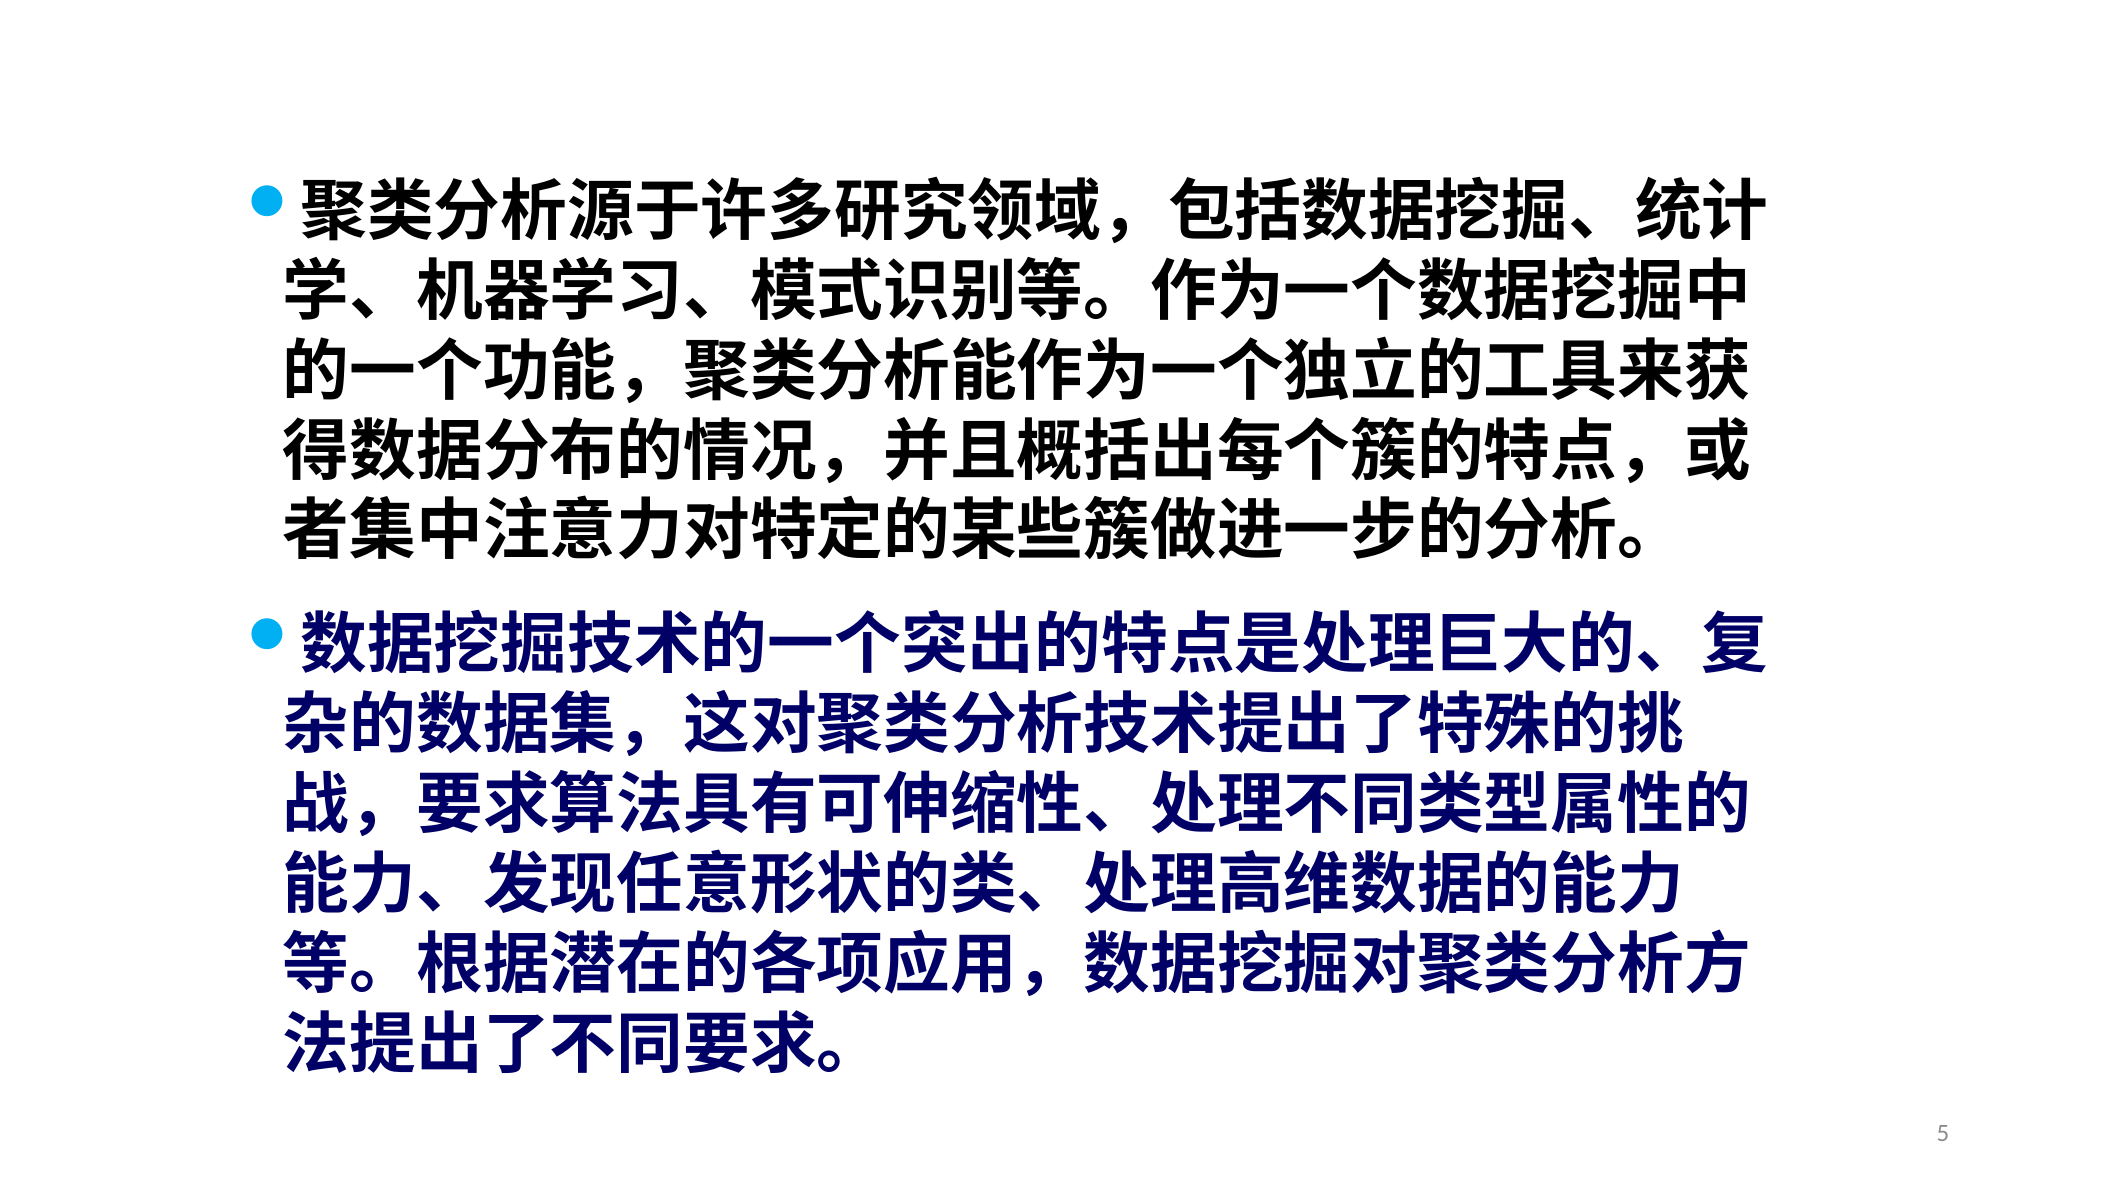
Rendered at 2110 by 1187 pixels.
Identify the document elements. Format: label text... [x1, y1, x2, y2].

text_box 聚类分析源于许多研究领域，包括数据挖掘、统计学、机器学习、模式识别等。作为一个数据挖掘中的一个功能，聚类分析能作为一个独立的工具来获得数据分布的情况，并且概括出每个簇的特点，或者集中注意力对特定的某些簇做进一步的分析。 数据挖掘技术的一个突出的特点是处理巨大的、复杂的数据集，这对聚类分析技术提出了特殊的挑战，要求算法具有可伸缩性、处理不同类型属性的能力、发现任意形状的类、处理高维数据的能力等。根据潜在的各项应用，数据挖掘对聚类分析方法提出了不同要求。 [228, 158, 1829, 1090]
slide_number 5 [1489, 1099, 1965, 1163]
